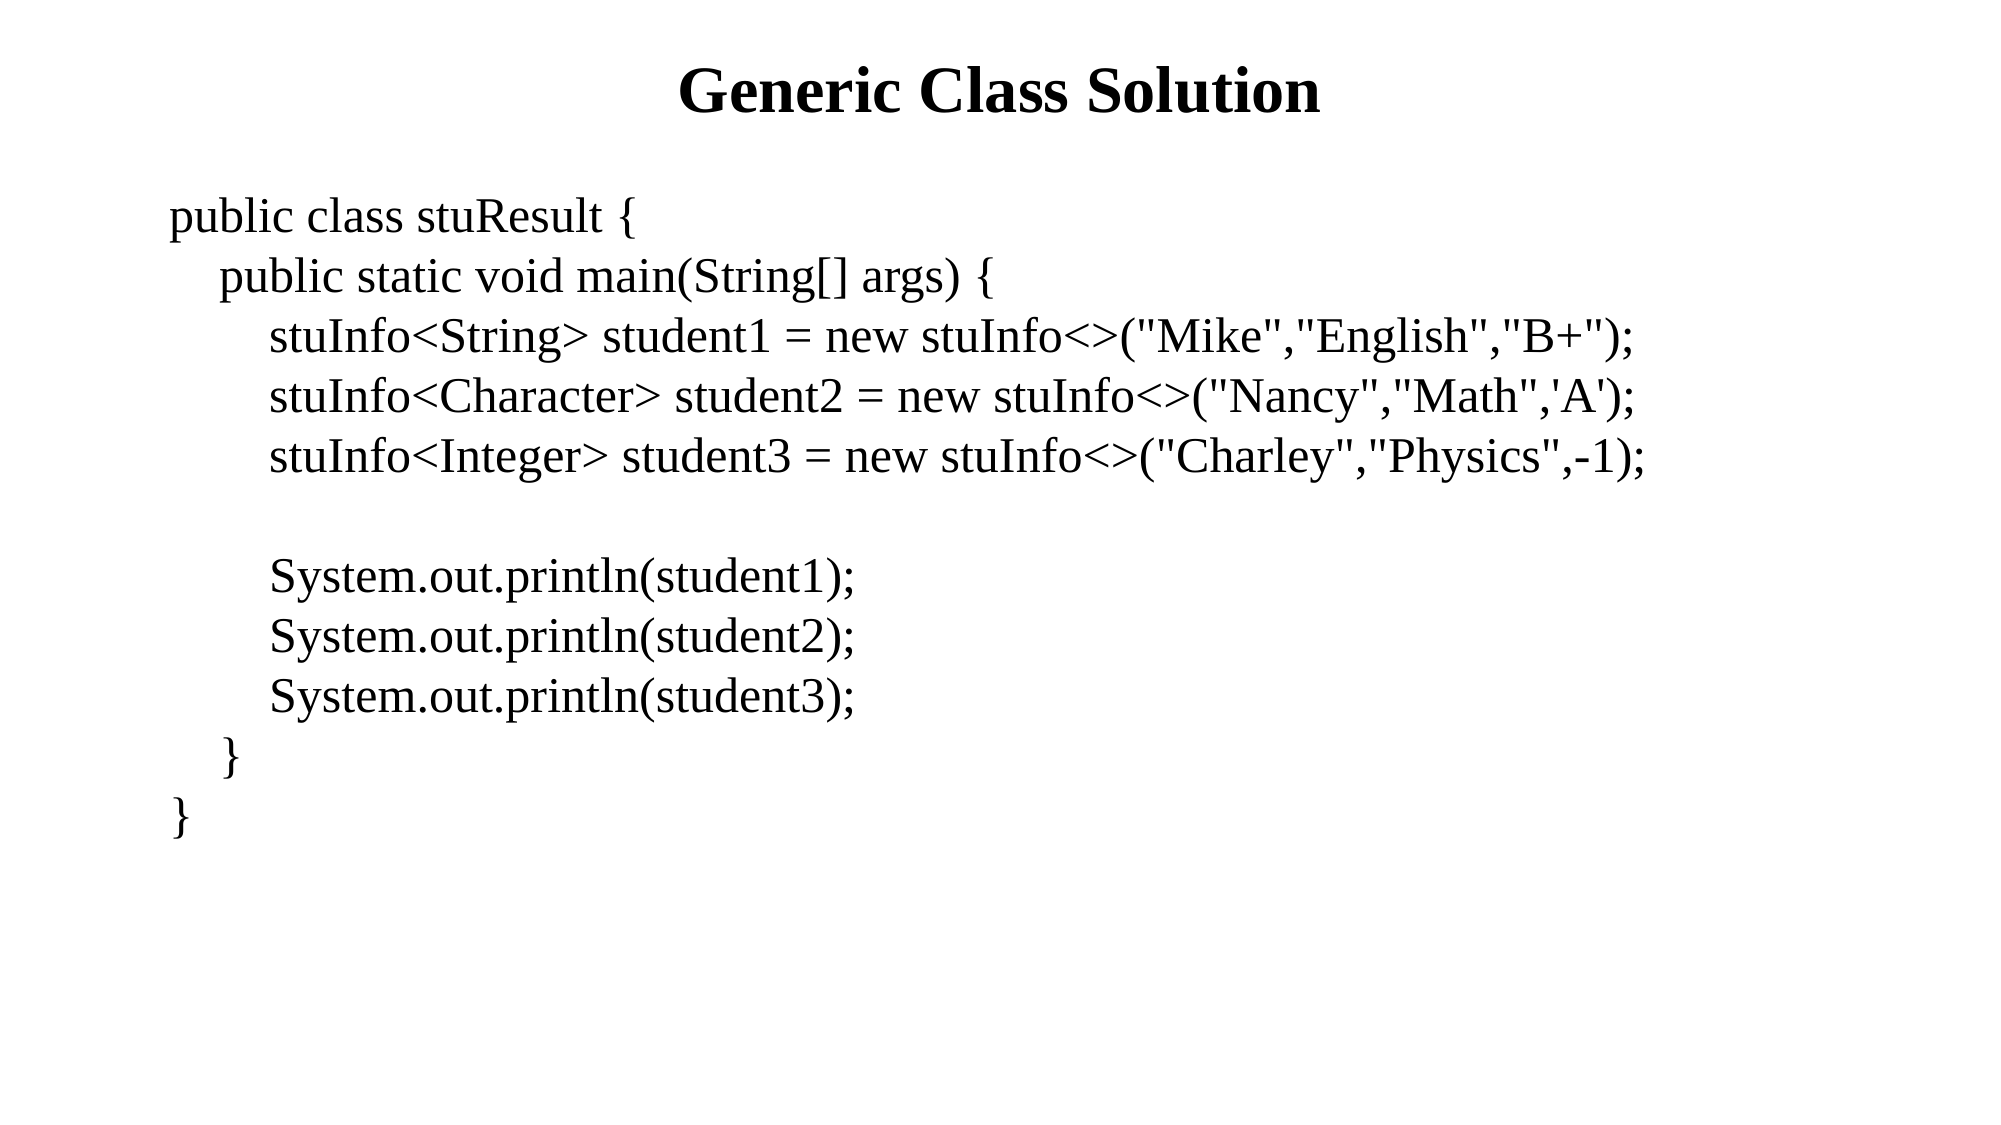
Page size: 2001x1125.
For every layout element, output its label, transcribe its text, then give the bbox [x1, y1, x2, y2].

text_box public class stuResult { public static void main(String[] args) { stuInfo<String> student1 = new stuInfo<>("Mike","English","B+"); stuInfo<Character> student2 = new stuInfo<>("Nancy","Math",'A'); stuInfo<Integer> student3 = new stuInfo<>("Charley","Physics",-1); System.out.println(student1); System.out.println(student2); System.out.println(student3); } } [154, 174, 1883, 850]
title Generic Class Solution [249, 47, 1750, 135]
